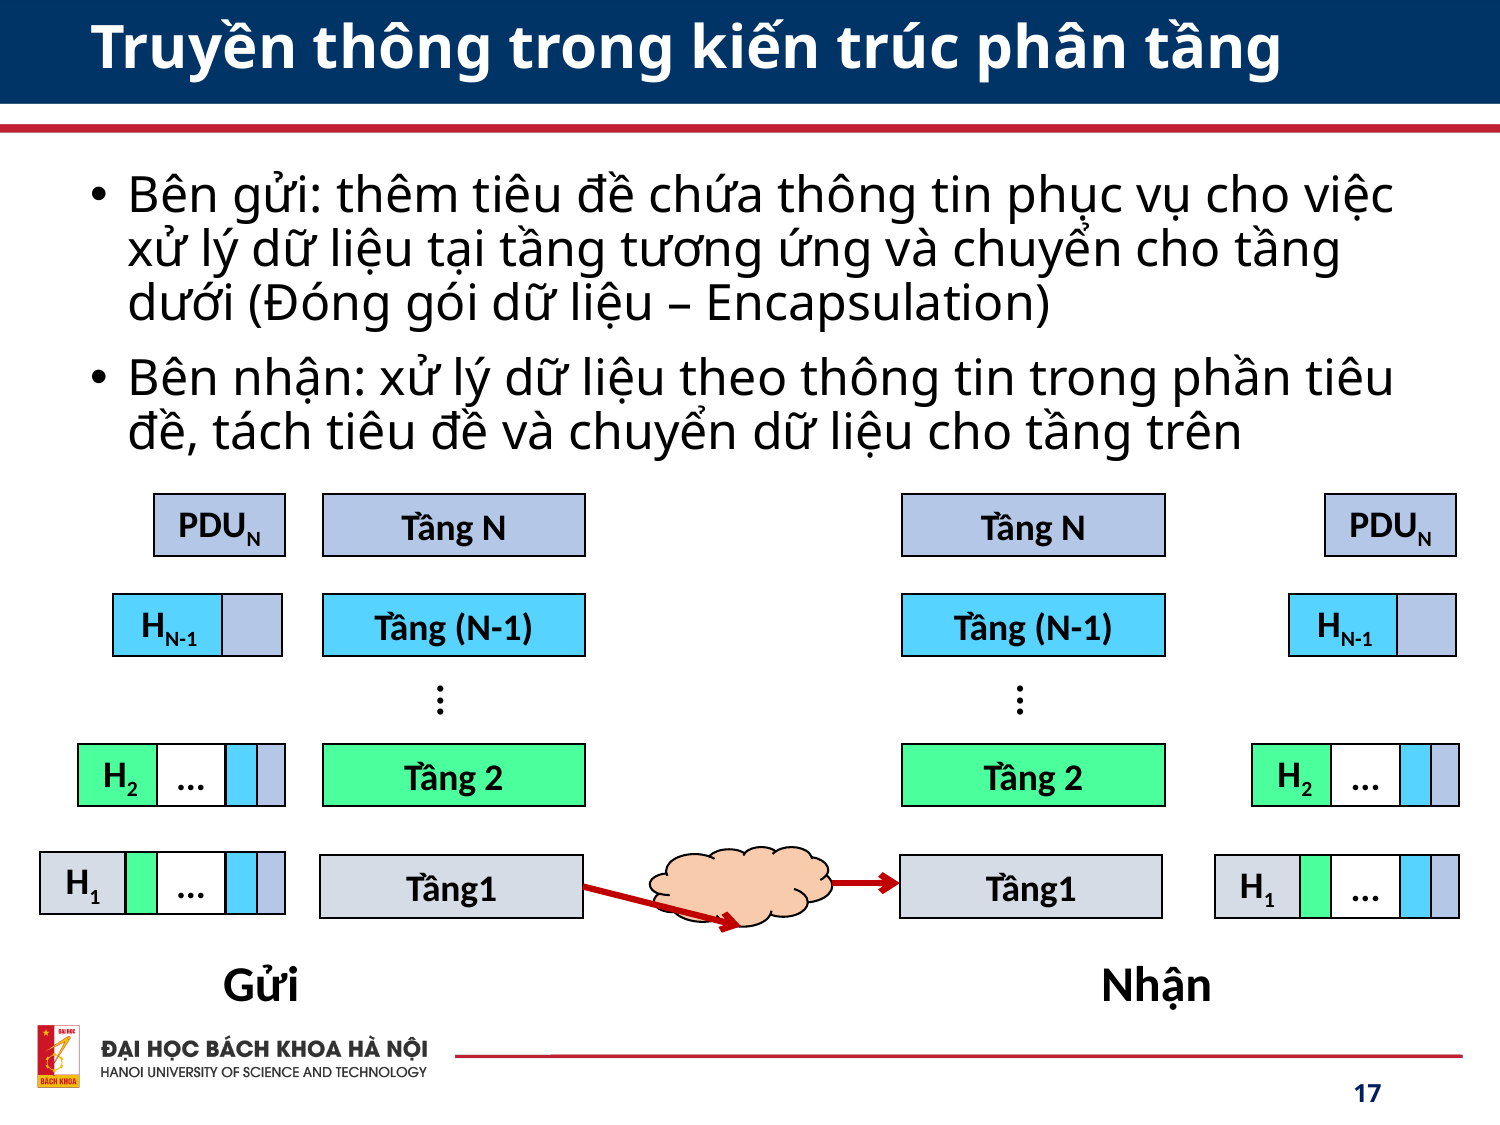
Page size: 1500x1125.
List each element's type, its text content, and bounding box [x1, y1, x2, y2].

text_box Gửi [208, 943, 454, 1019]
list Bên gửi: thêm tiêu đề chứa thông tin phục vụ cho việc xử lý dữ liệu tại tầng tương ứng và chuyển cho tầng dưới (Đóng gói dữ liệu – Encapsulation) Bên nhận: xử lý dữ liệu theo thông tin trong phần tiêu đề, tách tiêu đề và chuyển dữ liệu cho tầng trên [75, 162, 1425, 525]
text_box Nhận [988, 943, 1325, 1019]
text_box [127, 851, 156, 915]
text_box [1396, 593, 1457, 657]
text_box ... [1330, 854, 1399, 919]
slide_number 17 [1059, 1064, 1397, 1125]
text_box H2 [77, 743, 156, 807]
text_box Tầng N [901, 493, 1166, 557]
text_box [221, 593, 283, 657]
text_box [1432, 854, 1460, 919]
text_box Tầng1 [319, 854, 584, 919]
text_box ... [422, 668, 487, 757]
text_box Tầng1 [899, 854, 1163, 919]
text_box HN-1 [112, 593, 221, 657]
text_box [224, 851, 258, 915]
text_box PDUN [153, 493, 286, 557]
text_box [648, 845, 834, 928]
text_box [224, 743, 258, 807]
text_box ... [1001, 668, 1067, 757]
text_box Tầng (N-1) [901, 593, 1166, 657]
text_box ... [156, 743, 224, 807]
text_box Tầng 2 [322, 743, 586, 807]
text_box [258, 851, 286, 915]
text_box Tầng 2 [901, 743, 1166, 807]
text_box H2 [1251, 743, 1330, 807]
picture [0, 104, 1500, 1125]
text_box Tầng N [322, 493, 586, 557]
text_box [1399, 743, 1432, 807]
text_box Tầng (N-1) [322, 593, 586, 657]
text_box H1 [1214, 854, 1301, 919]
text_box H1 [39, 851, 127, 915]
text_box [258, 743, 286, 807]
text_box [1432, 743, 1460, 807]
title Truyền thông trong kiến trúc phân tầng [75, 0, 1313, 98]
text_box HN-1 [1288, 593, 1396, 657]
text_box ... [1330, 743, 1399, 807]
text_box ... [156, 851, 224, 915]
text_box [1399, 854, 1432, 919]
text_box [1301, 854, 1330, 919]
text_box PDUN [1324, 493, 1457, 557]
